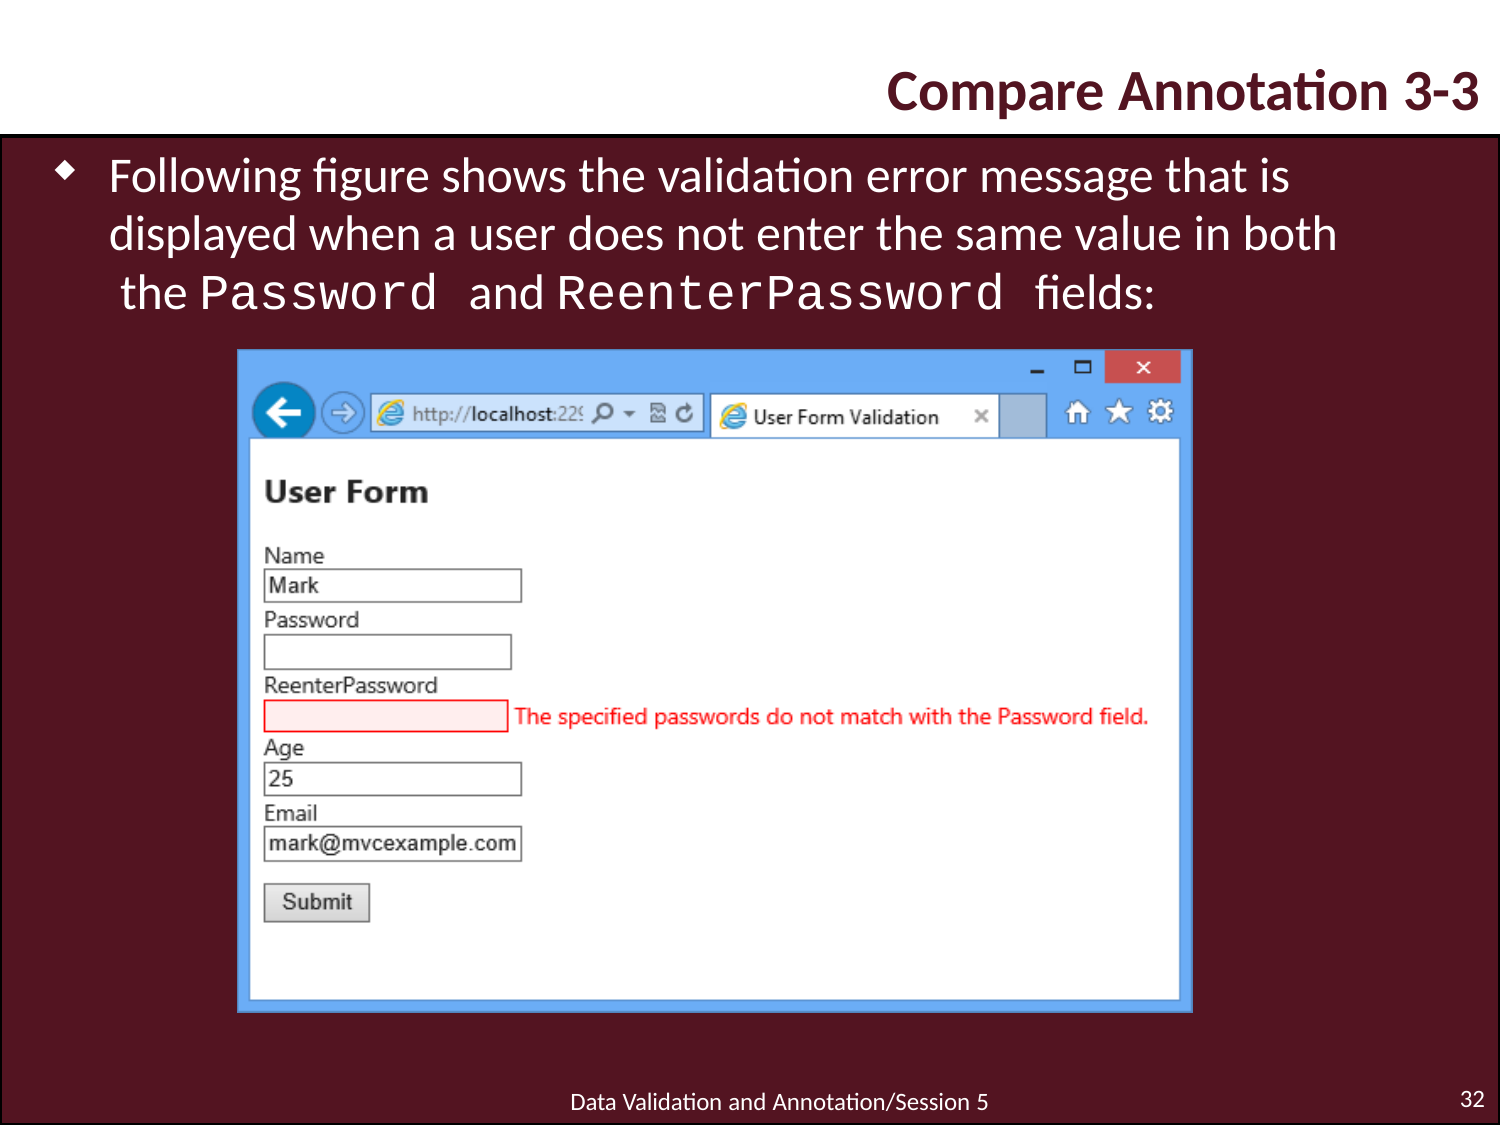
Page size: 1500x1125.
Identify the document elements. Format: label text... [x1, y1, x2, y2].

slide_number Data Validation and Annotation/Session 5 [568, 1089, 994, 1125]
slide_number 32 [1453, 1086, 1492, 1125]
title Compare Annotation 3-3 [885, 50, 1488, 241]
text_box Following figure shows the validation error message that is displayed when a user does not enter the same value in both the Password and ReenterPassword fields: [50, 142, 1346, 322]
picture [237, 349, 1193, 1013]
